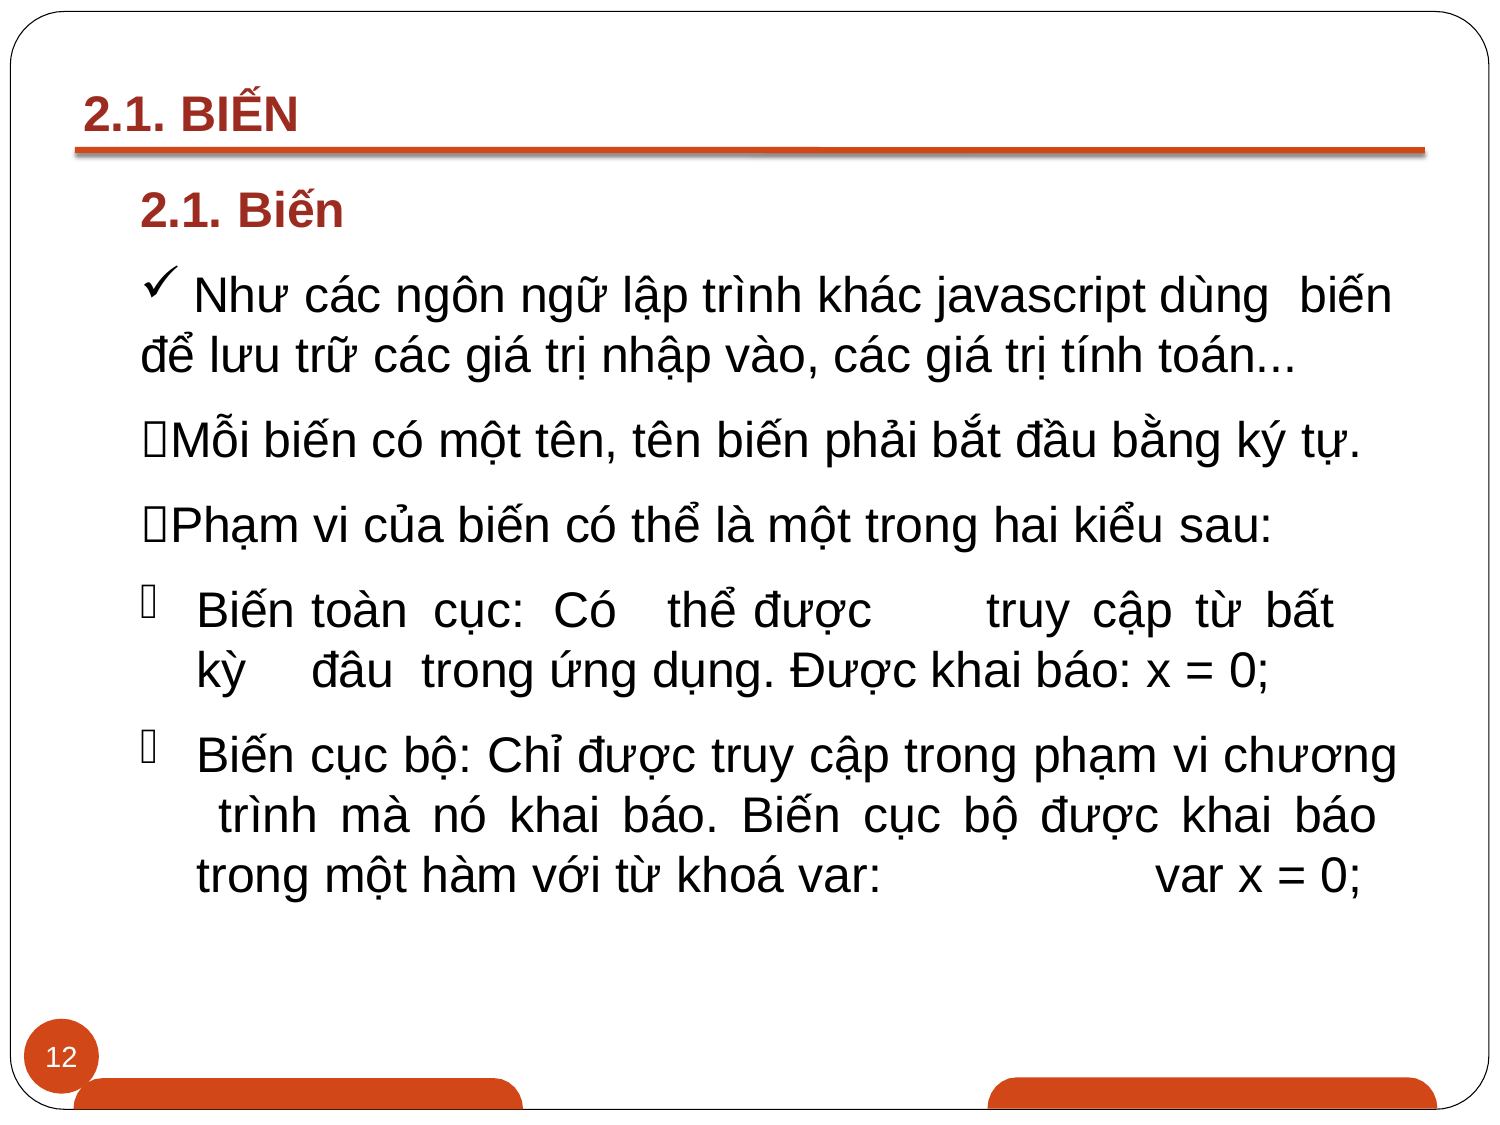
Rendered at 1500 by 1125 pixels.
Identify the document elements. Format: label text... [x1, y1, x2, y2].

text_box 2.1. BIẾN 2.1. Biến Như các ngôn ngữ lập trình khác javascript dùng biến để lưu trữ các giá trị nhập vào, các giá trị tính toán... Mỗi biến có một tên, tên biến phải bắt đầu bằng ký tự. Phạm vi của biến có thể là một trong hai kiểu sau: Biến toàn cục: Có thể được truy cập từ bất kỳ đâu trong ứng dụng. Được khai báo: x = 0; Biến cục bộ: Chỉ được truy cập trong phạm vi chương trình mà nó khai báo. Biến cục bộ được khai báo trong một hàm với từ khoá var: var x = 0; [81, 81, 1400, 903]
picture [1400, 144, 1432, 164]
slide_number 12 [41, 1041, 82, 1125]
picture [68, 144, 81, 164]
